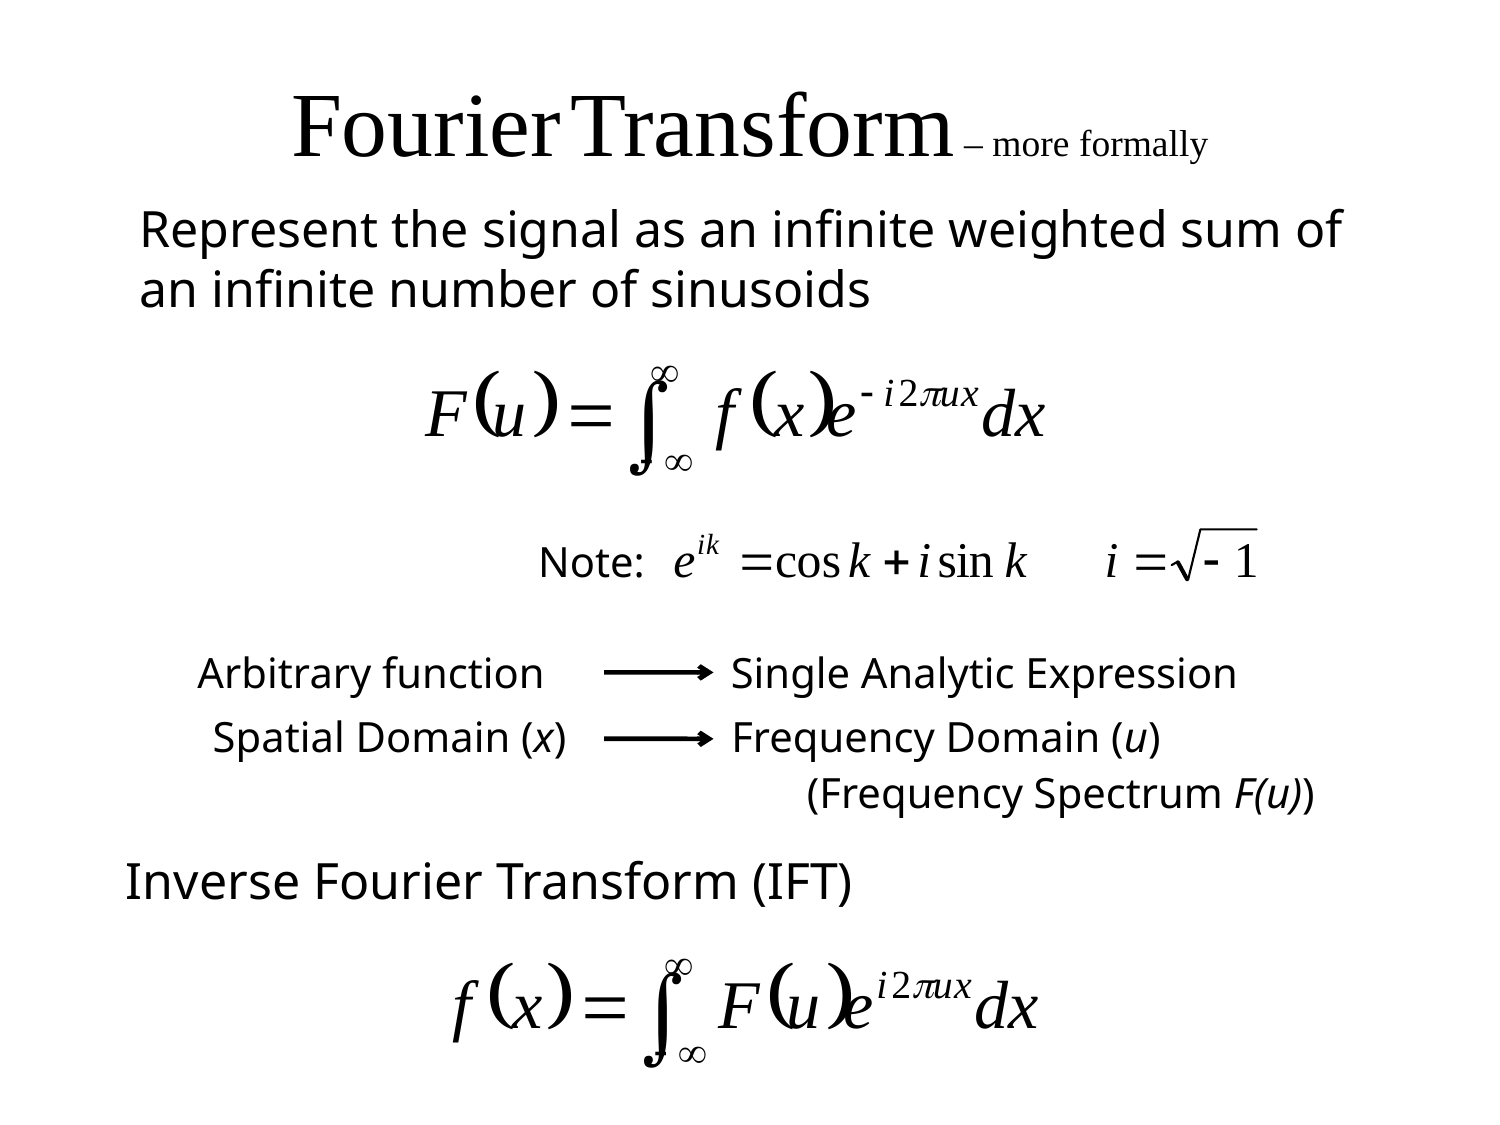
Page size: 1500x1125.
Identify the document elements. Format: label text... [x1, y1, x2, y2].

text_box Represent the signal as an infinite weighted sum of an infinite number of sinusoids [124, 190, 1413, 325]
text_box Inverse Fourier Transform (IFT) [110, 842, 868, 917]
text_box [198, 639, 1246, 706]
title Fourier Transform – more formally [75, 37, 1425, 203]
text_box Note: [523, 528, 660, 594]
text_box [429, 931, 1050, 1080]
text_box (Frequency Spectrum F(u)) [792, 759, 1330, 825]
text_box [666, 518, 1269, 599]
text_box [412, 339, 1061, 488]
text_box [202, 703, 1169, 769]
